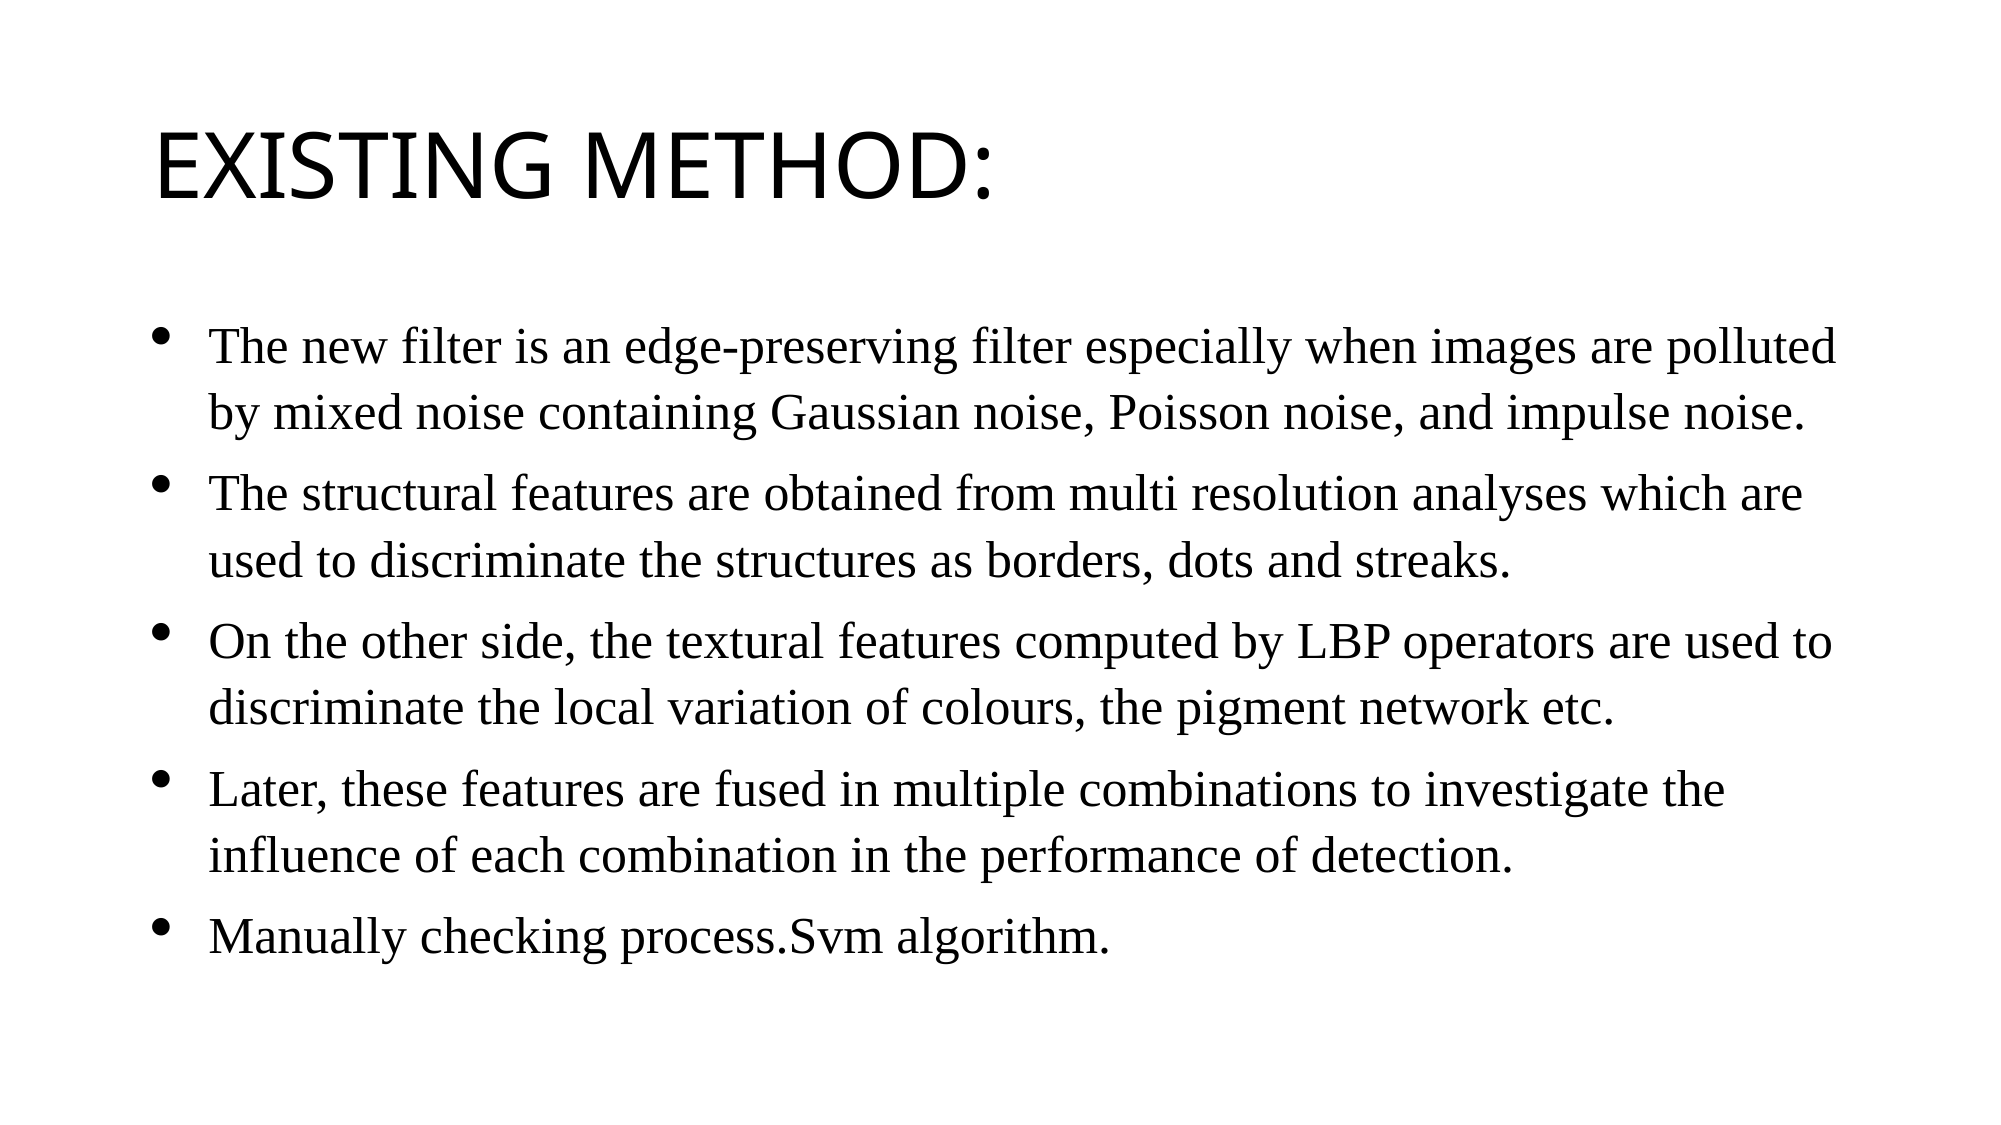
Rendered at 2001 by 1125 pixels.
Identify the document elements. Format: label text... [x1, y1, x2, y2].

title EXISTING METHOD: [137, 59, 1863, 278]
list The new filter is an edge-preserving filter especially when images are polluted by mixed noise containing Gaussian noise, Poisson noise, and impulse noise. The structural features are obtained from multi resolution analyses which are used to discriminate the structures as borders, dots and streaks. On the other side, the textural features computed by LBP operators are used to discriminate the local variation of colours, the pigment network etc. Later, these features are fused in multiple combinations to investigate the influence of each combination in the performance of detection. Manually checking process.Svm algorithm. [137, 299, 1863, 1014]
